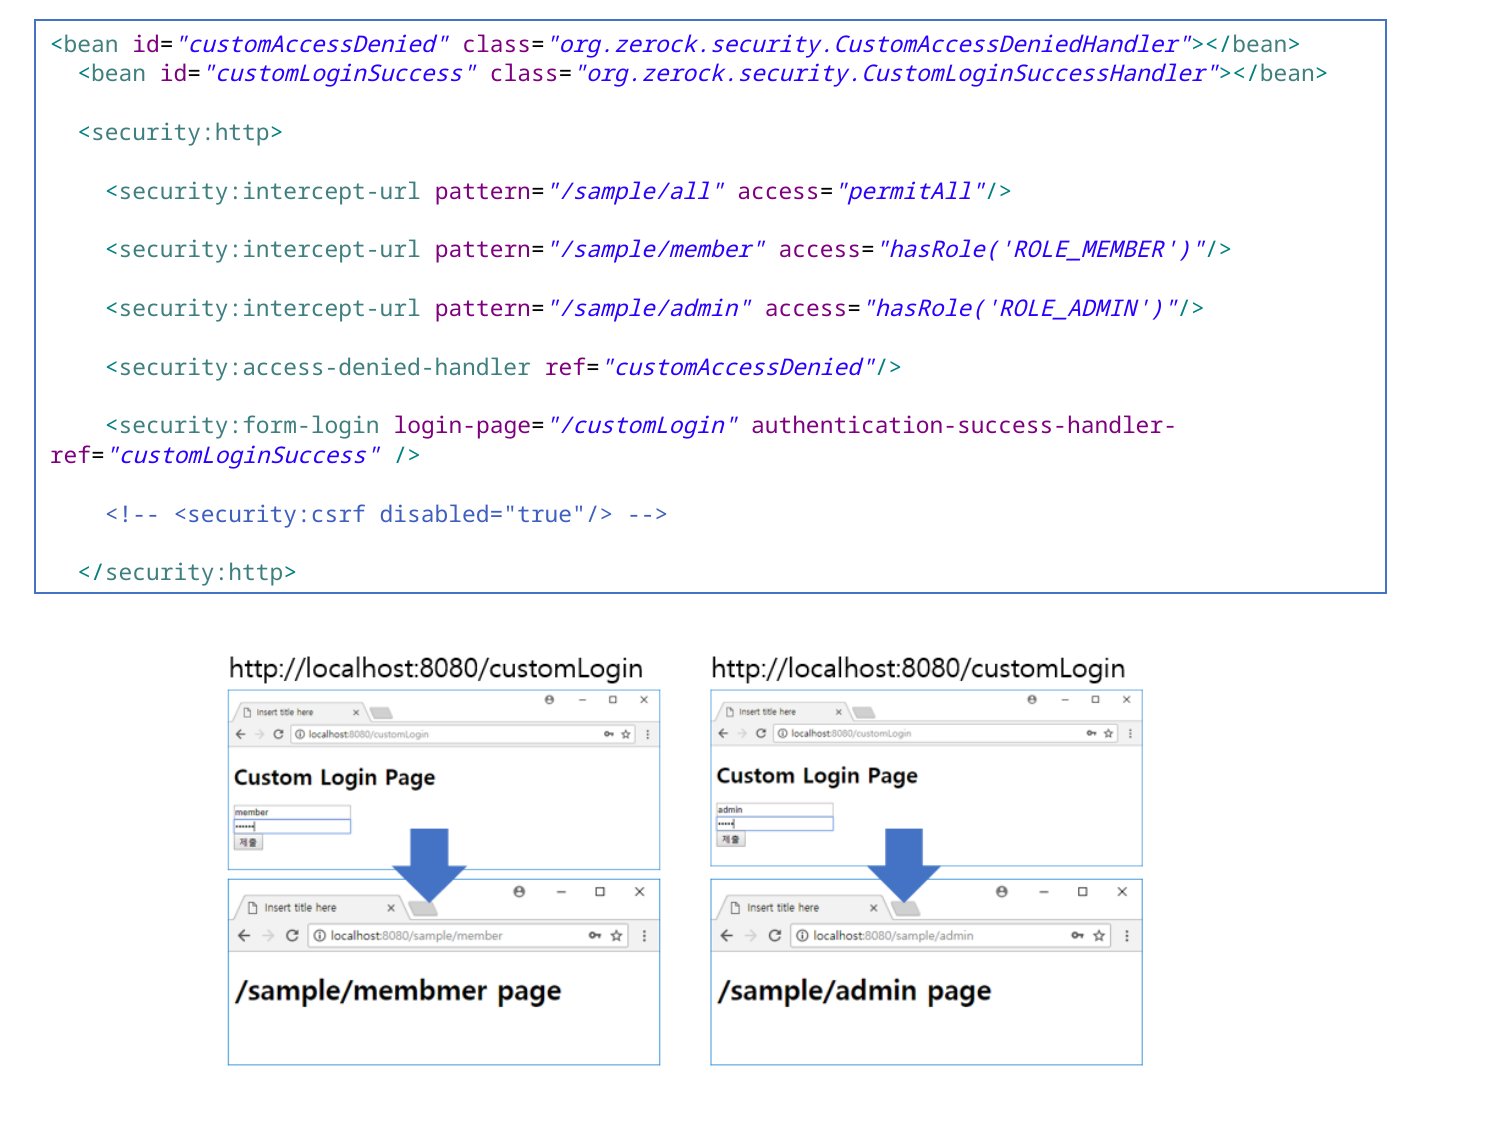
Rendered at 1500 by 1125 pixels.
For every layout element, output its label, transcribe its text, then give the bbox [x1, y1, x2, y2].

picture [212, 642, 1154, 1068]
text_box <bean id="customAccessDenied" class="org.zerock.security.CustomAccessDeniedHandler"></bean> <bean id="customLoginSuccess" class="org.zerock.security.CustomLoginSuccessHandler"></bean> <security:http> <security:intercept-url pattern="/sample/all" access="permitAll"/> <security:intercept-url pattern="/sample/member" access="hasRole('ROLE_MEMBER')"/> <security:intercept-url pattern="/sample/admin" access="hasRole('ROLE_ADMIN')"/> <security:access-denied-handler ref="customAccessDenied"/> <security:form-login login-page="/customLogin" authentication-success-handler-ref="customLoginSuccess" /> <!-- <security:csrf disabled="true"/> --> </security:http> [34, 19, 1387, 594]
